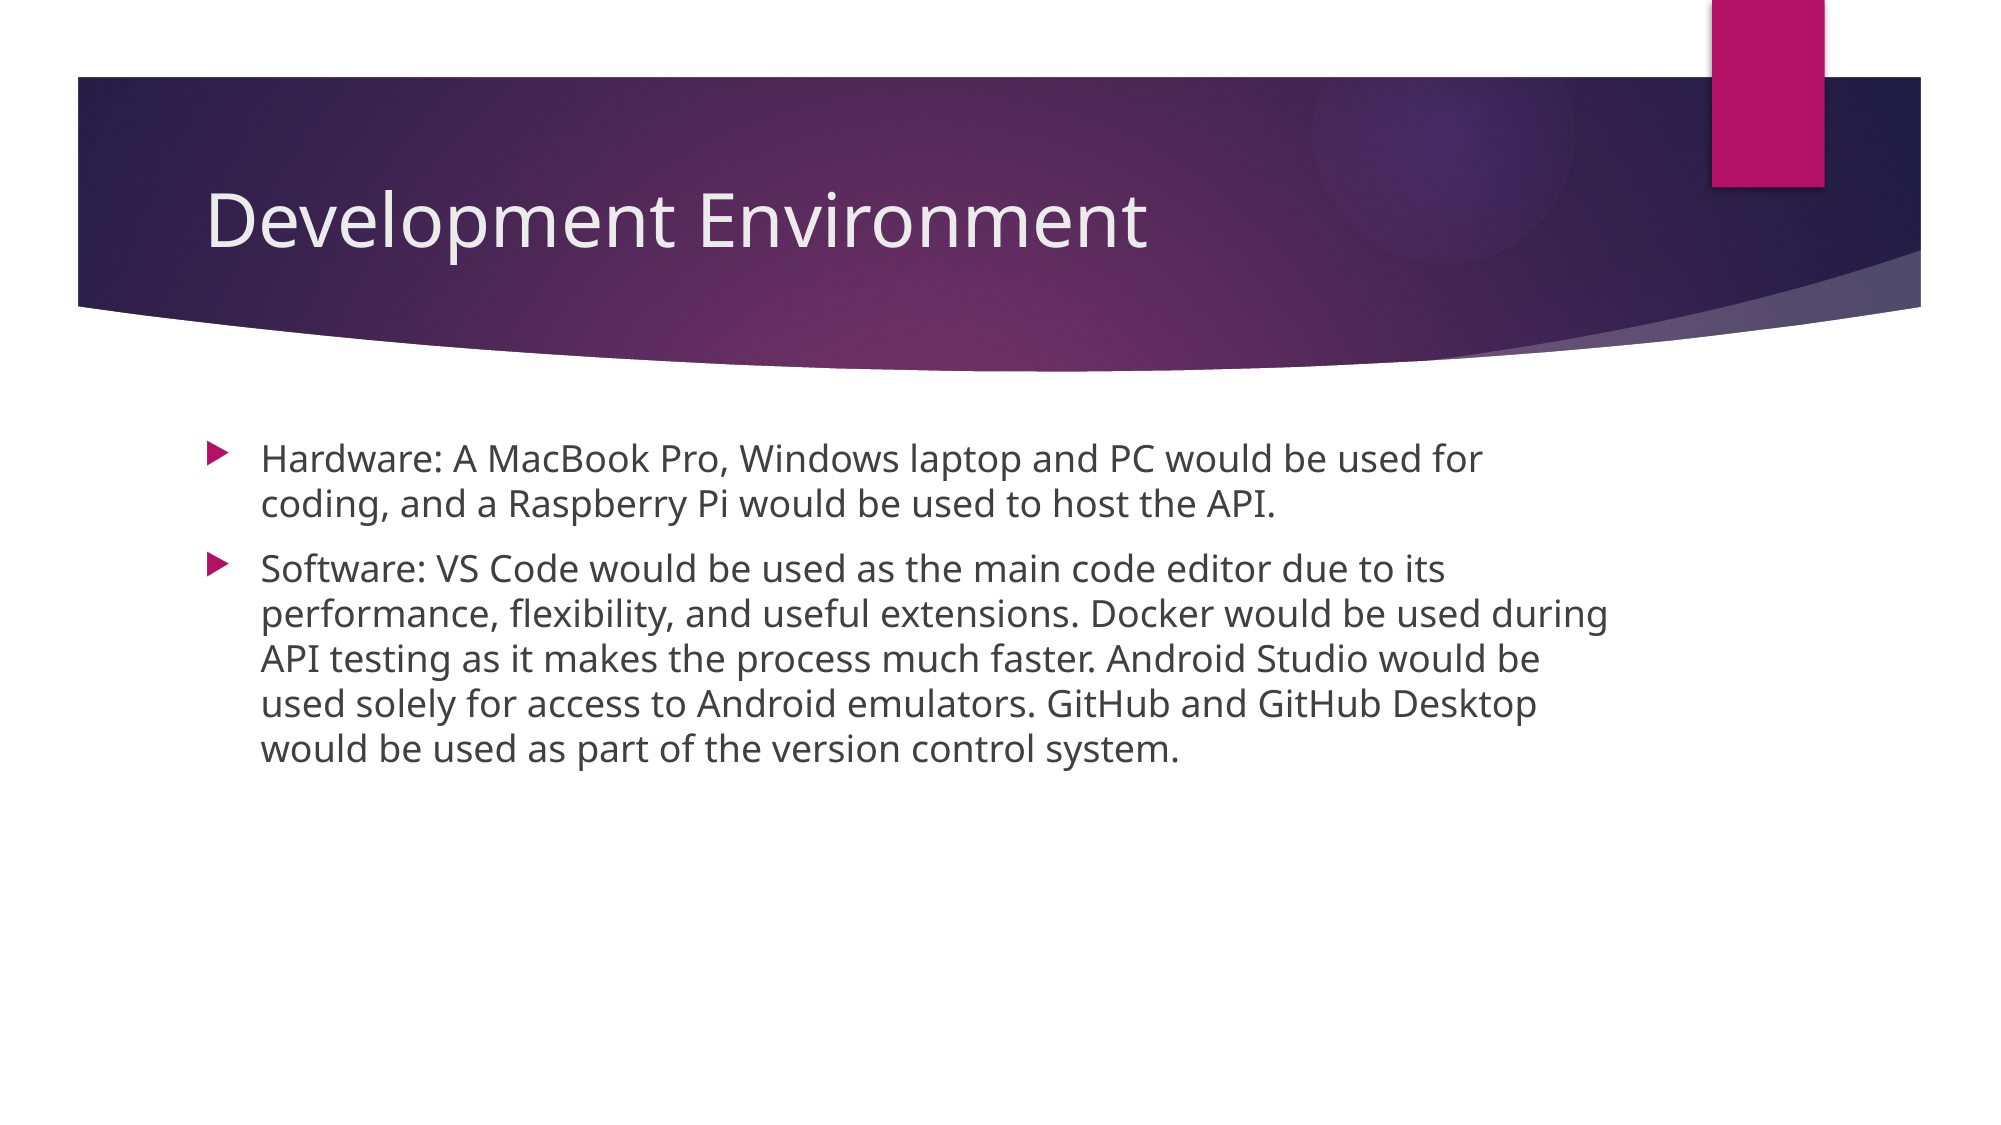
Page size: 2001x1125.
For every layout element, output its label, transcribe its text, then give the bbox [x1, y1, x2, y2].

list Hardware: A MacBook Pro, Windows laptop and PC would be used for coding, and a Raspberry Pi would be used to host the API. Software: VS Code would be used as the main code editor due to its performance, flexibility, and useful extensions. Docker would be used during API testing as it makes the process much faster. Android Studio would be used solely for access to Android emulators. GitHub and GitHub Desktop would be used as part of the version control system. [189, 427, 1638, 988]
title Development Environment [189, 159, 1627, 276]
